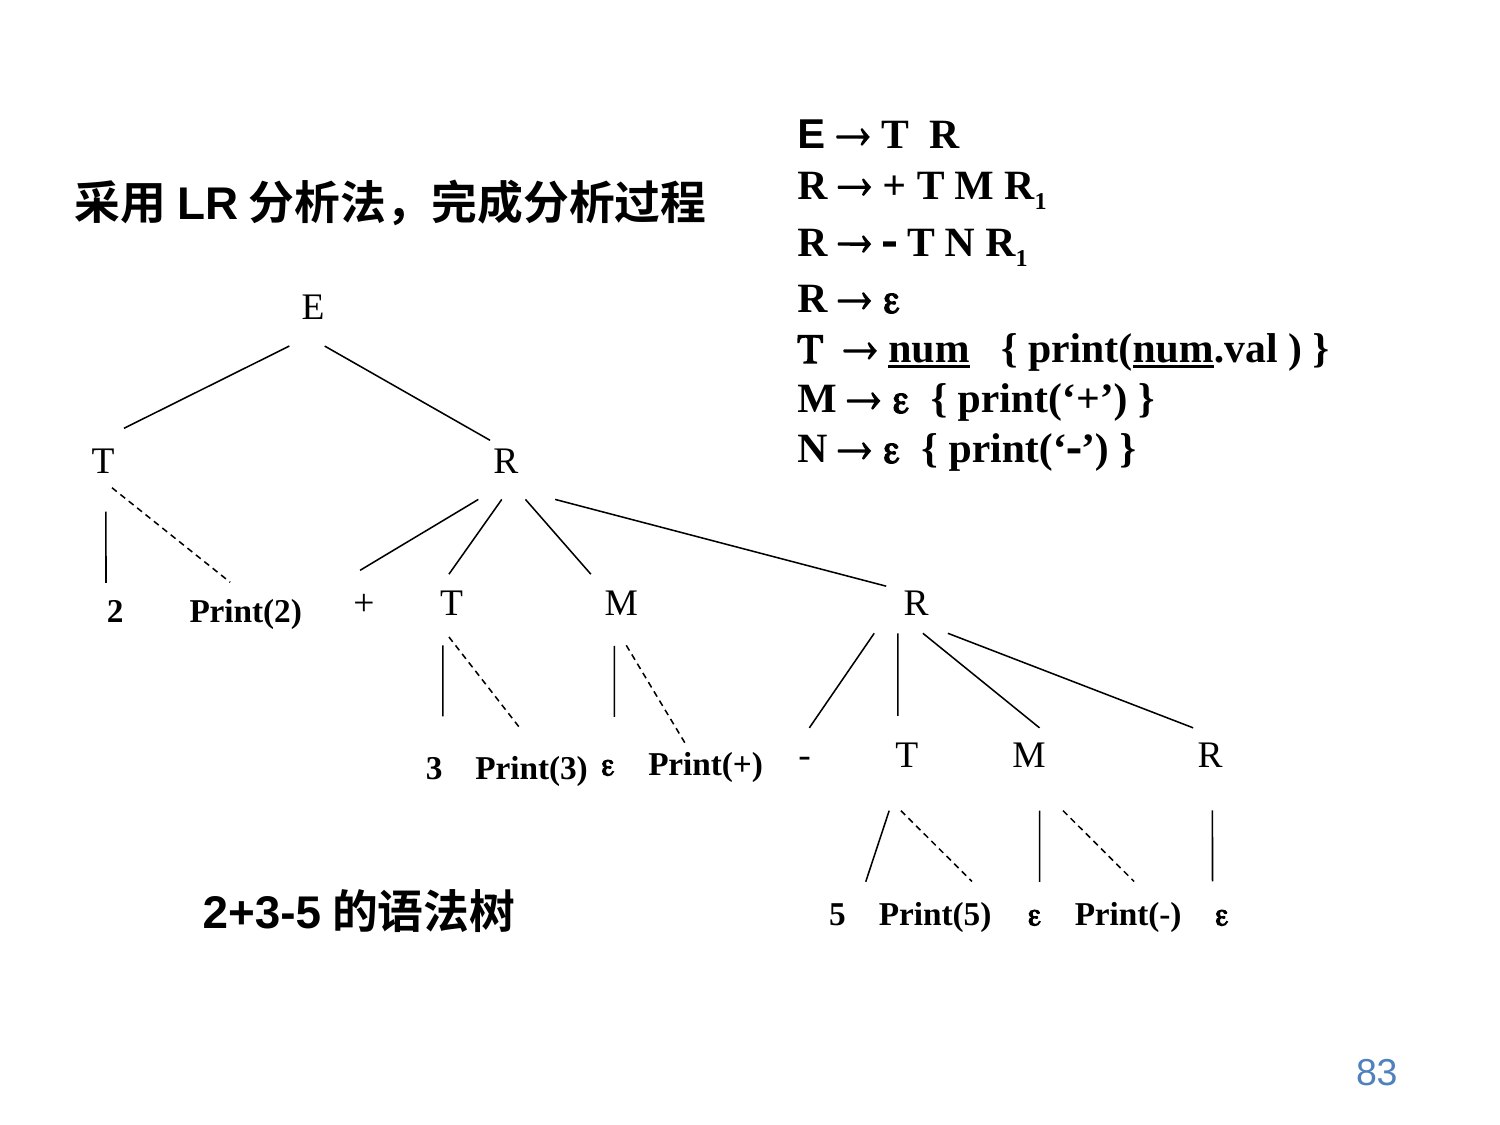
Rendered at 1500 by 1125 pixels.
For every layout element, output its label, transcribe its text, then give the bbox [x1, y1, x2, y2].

text_box  Print(-)  [1012, 884, 1355, 940]
text_box 2 Print(2) [21, 582, 388, 637]
slide_number 83 [1062, 1050, 1413, 1091]
text_box E  T R R  + T M R1 R   T N R1 R   T  num { print(num.val ) } M   { print(‘+’) } N   { print(‘’) } [782, 99, 1447, 479]
text_box E [277, 274, 349, 335]
text_box 5 Print(5) [792, 884, 1012, 940]
text_box 2+3-5的语法树 [0, 875, 592, 945]
text_box  Print(+) [563, 734, 800, 790]
text_box T R [76, 428, 703, 489]
text_box 采用LR分析法，完成分析过程 [0, 166, 731, 237]
text_box - T M R [783, 722, 1363, 783]
text_box 3 Print(3) [323, 738, 690, 794]
text_box + T M R [338, 570, 1113, 631]
